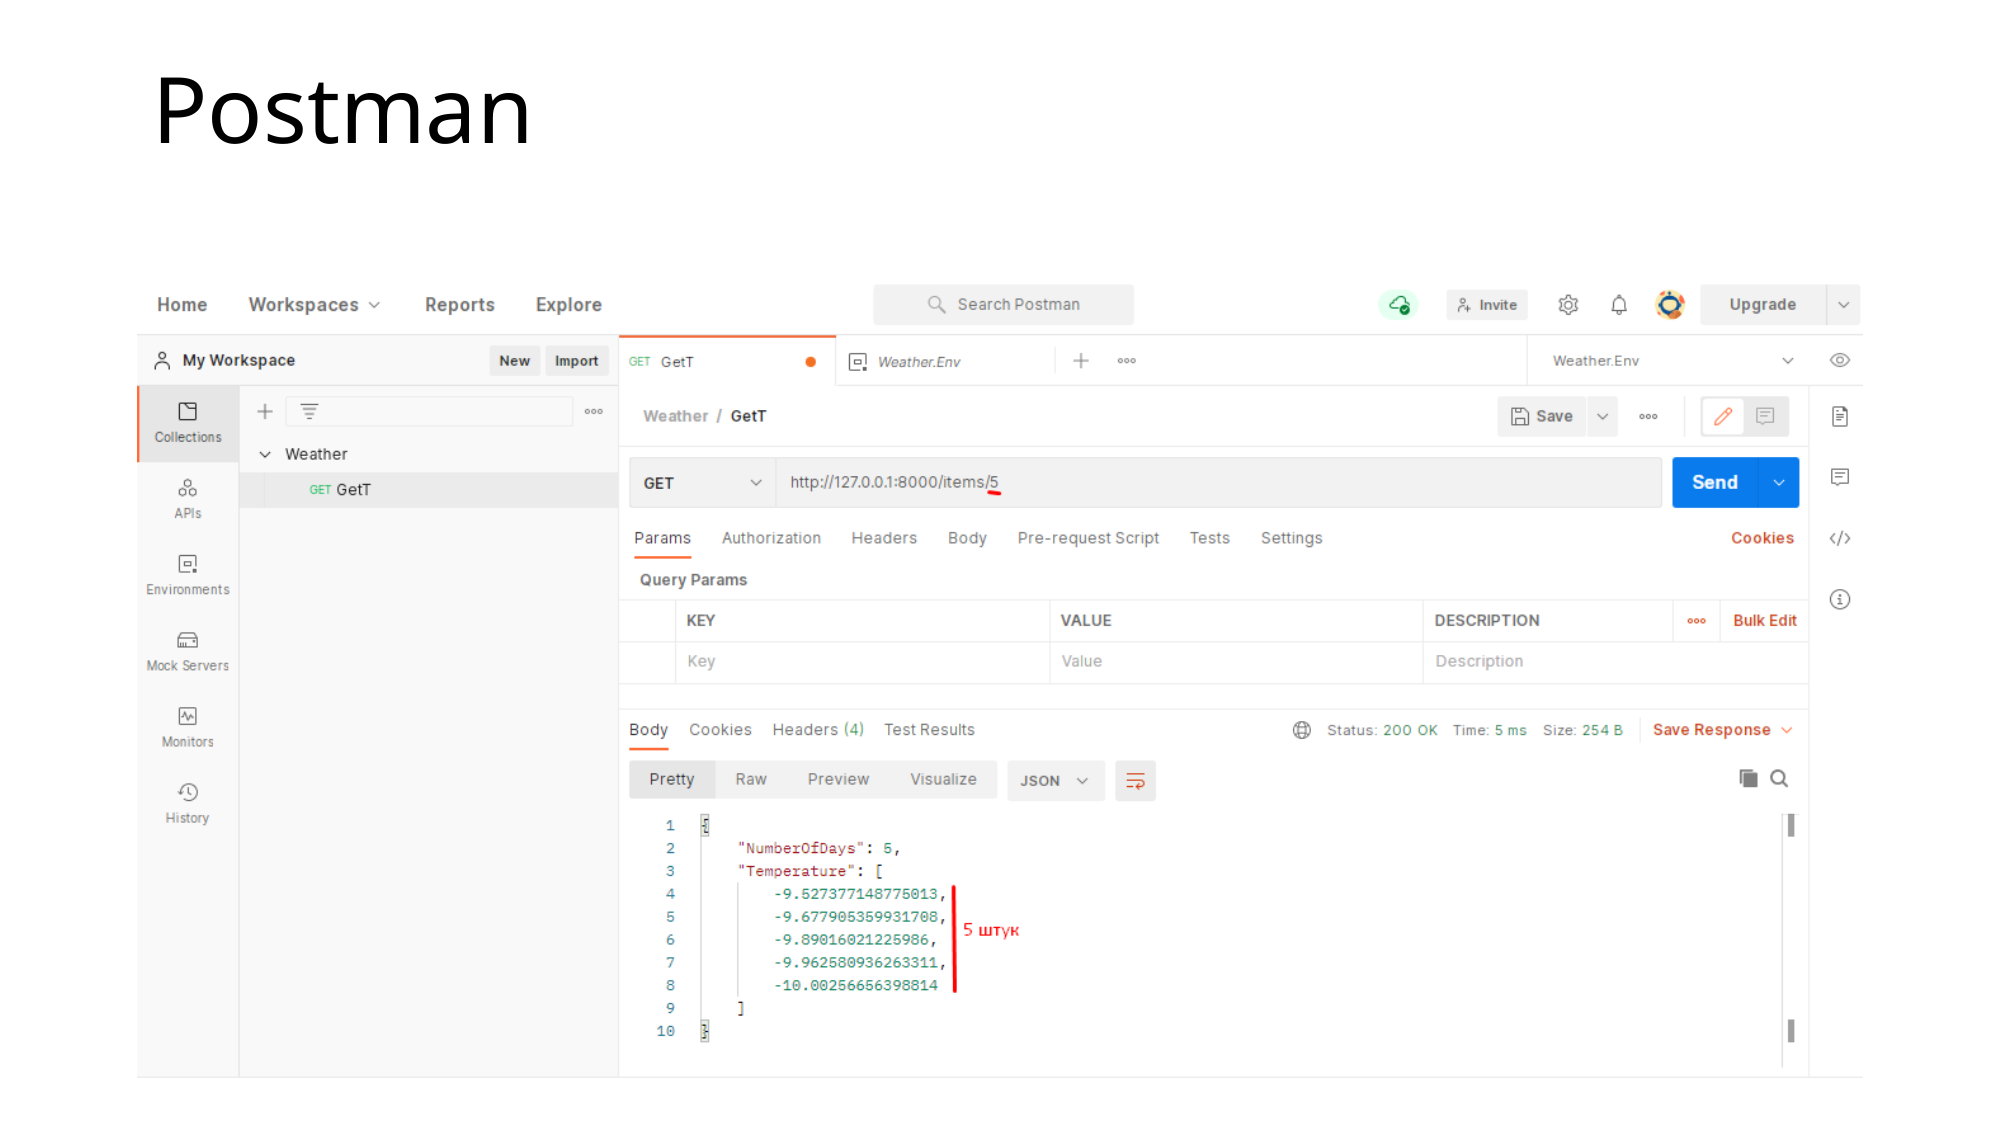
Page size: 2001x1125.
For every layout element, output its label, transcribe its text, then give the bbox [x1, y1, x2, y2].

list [137, 277, 1863, 1078]
title Postman [137, 59, 1863, 277]
